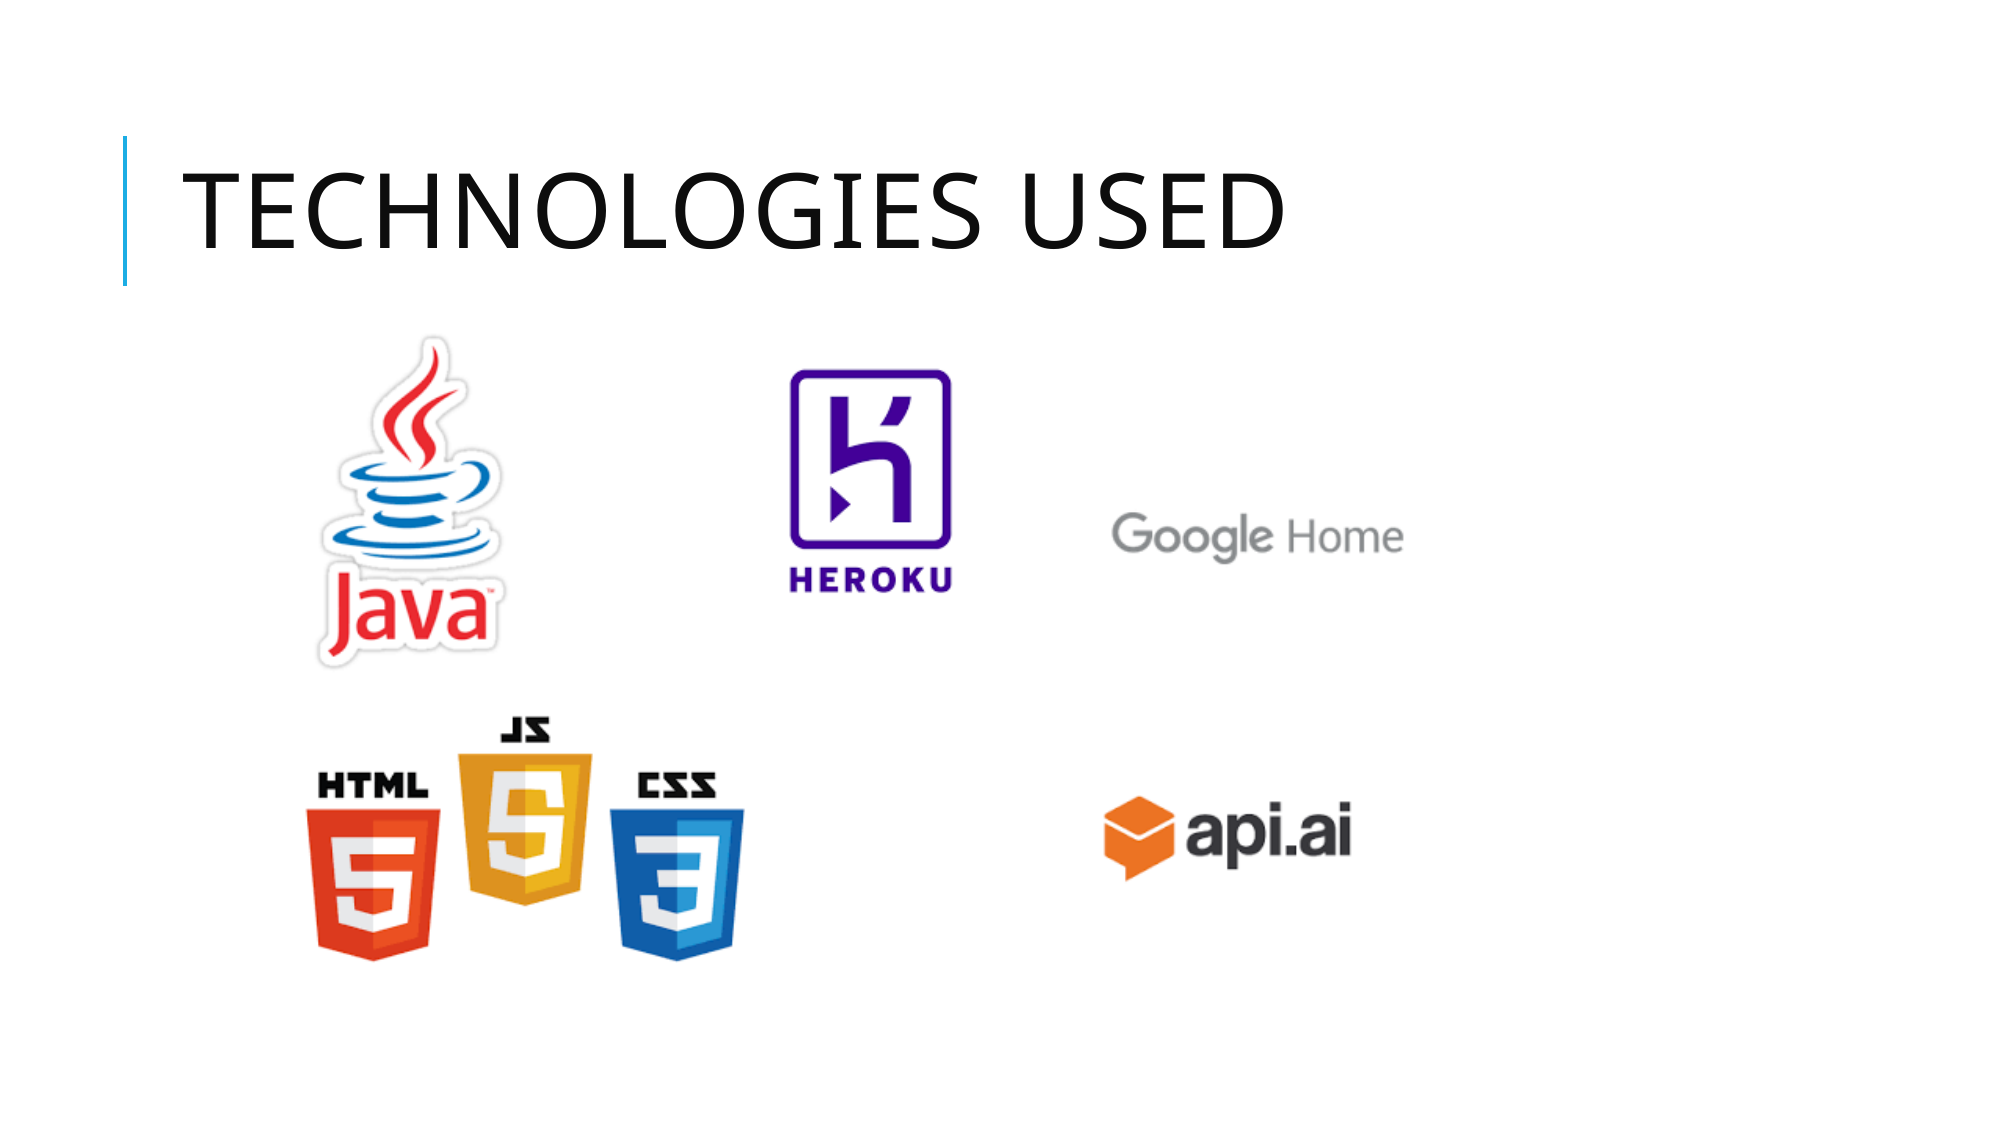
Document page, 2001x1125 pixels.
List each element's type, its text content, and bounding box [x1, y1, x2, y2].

picture [1082, 362, 1435, 715]
picture [232, 329, 592, 674]
picture [709, 289, 1033, 673]
title Technologies used [168, 96, 1763, 342]
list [1102, 724, 1353, 965]
picture [295, 707, 756, 977]
